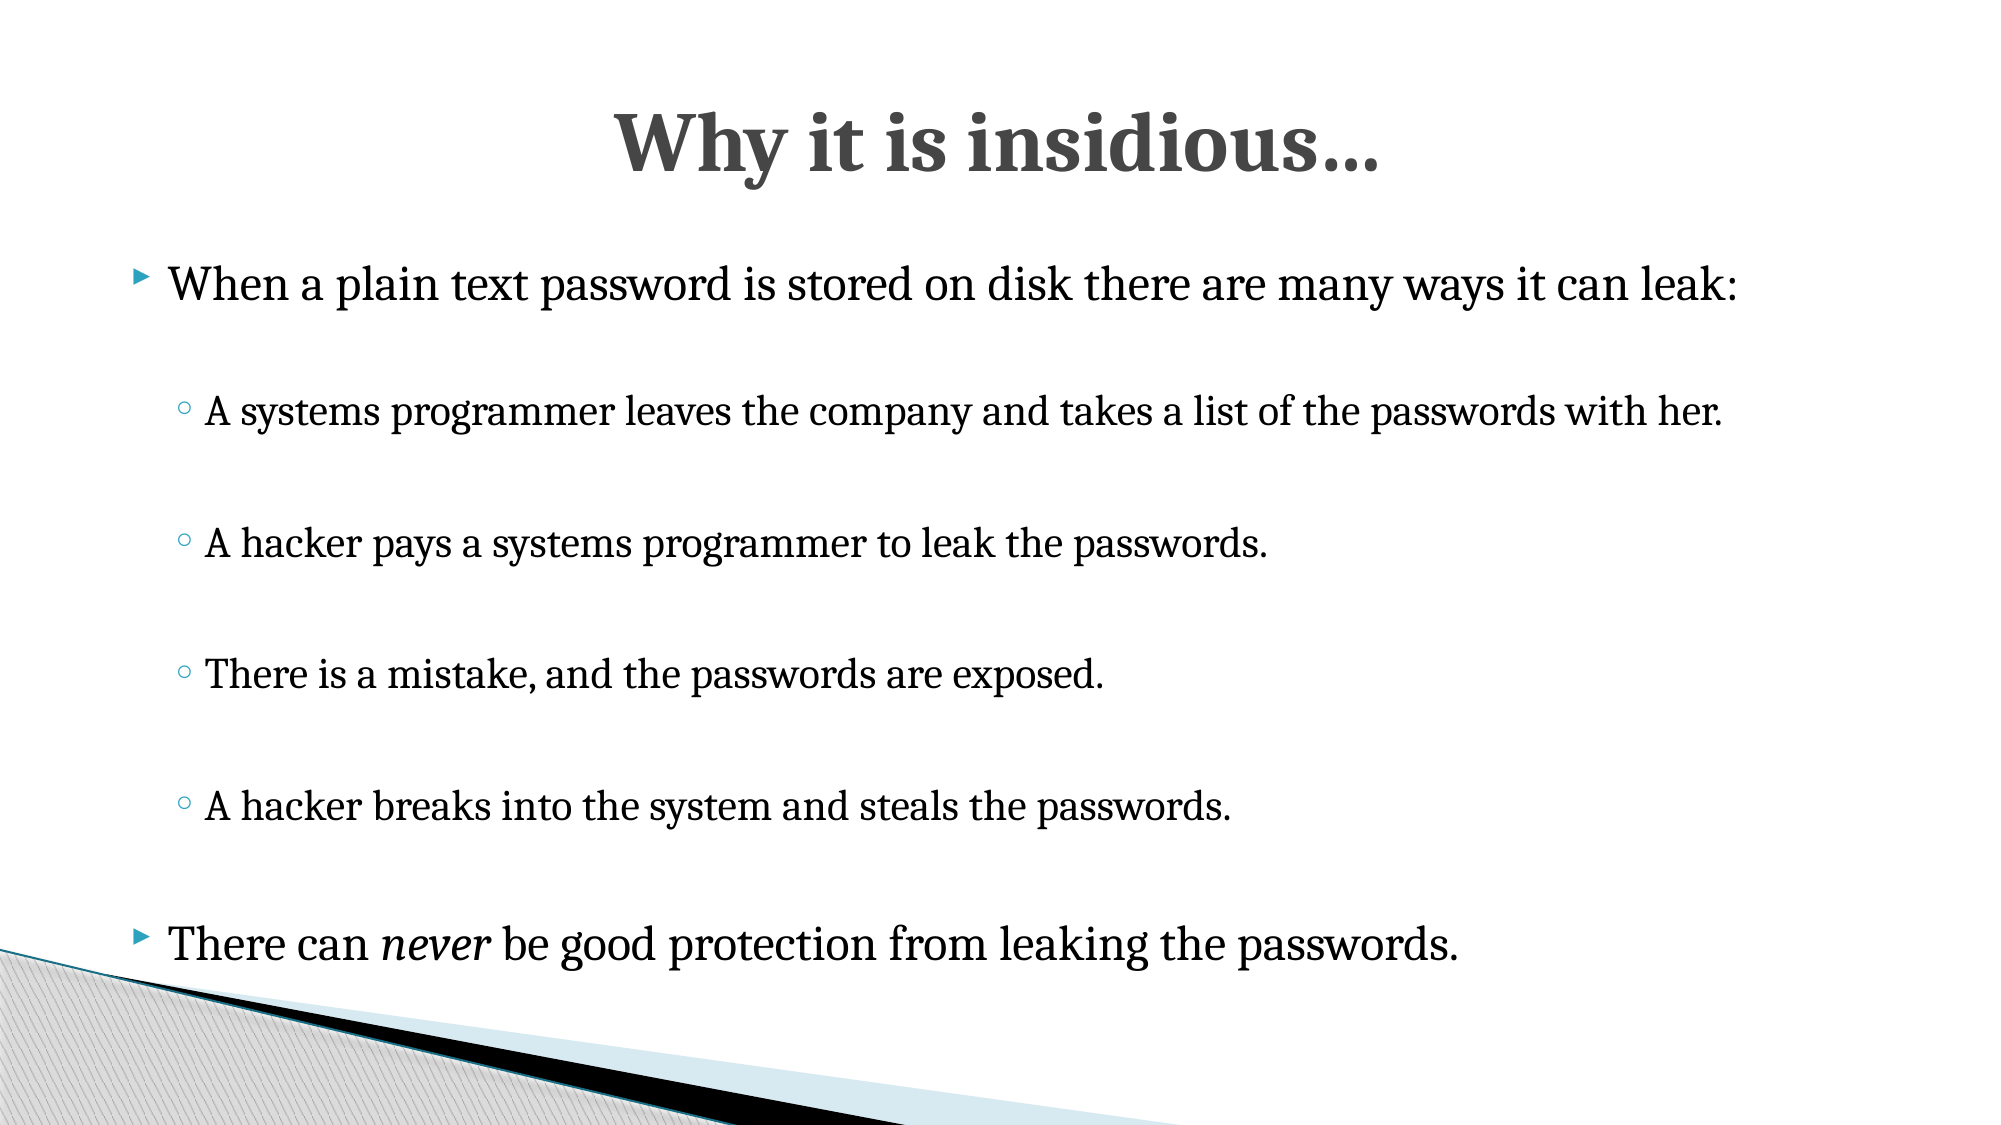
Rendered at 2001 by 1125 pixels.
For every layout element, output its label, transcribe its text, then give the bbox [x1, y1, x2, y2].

title Why it is insidious… [99, 62, 1900, 213]
list When a plain text password is stored on disk there are many ways it can leak: A systems programmer leaves the company and takes a list of the passwords with her. A hacker pays a systems programmer to leak the passwords. There is a mistake, and the passwords are exposed. A hacker breaks into the system and steals the passwords. There can never be good protection from leaking the passwords. [99, 243, 1900, 986]
